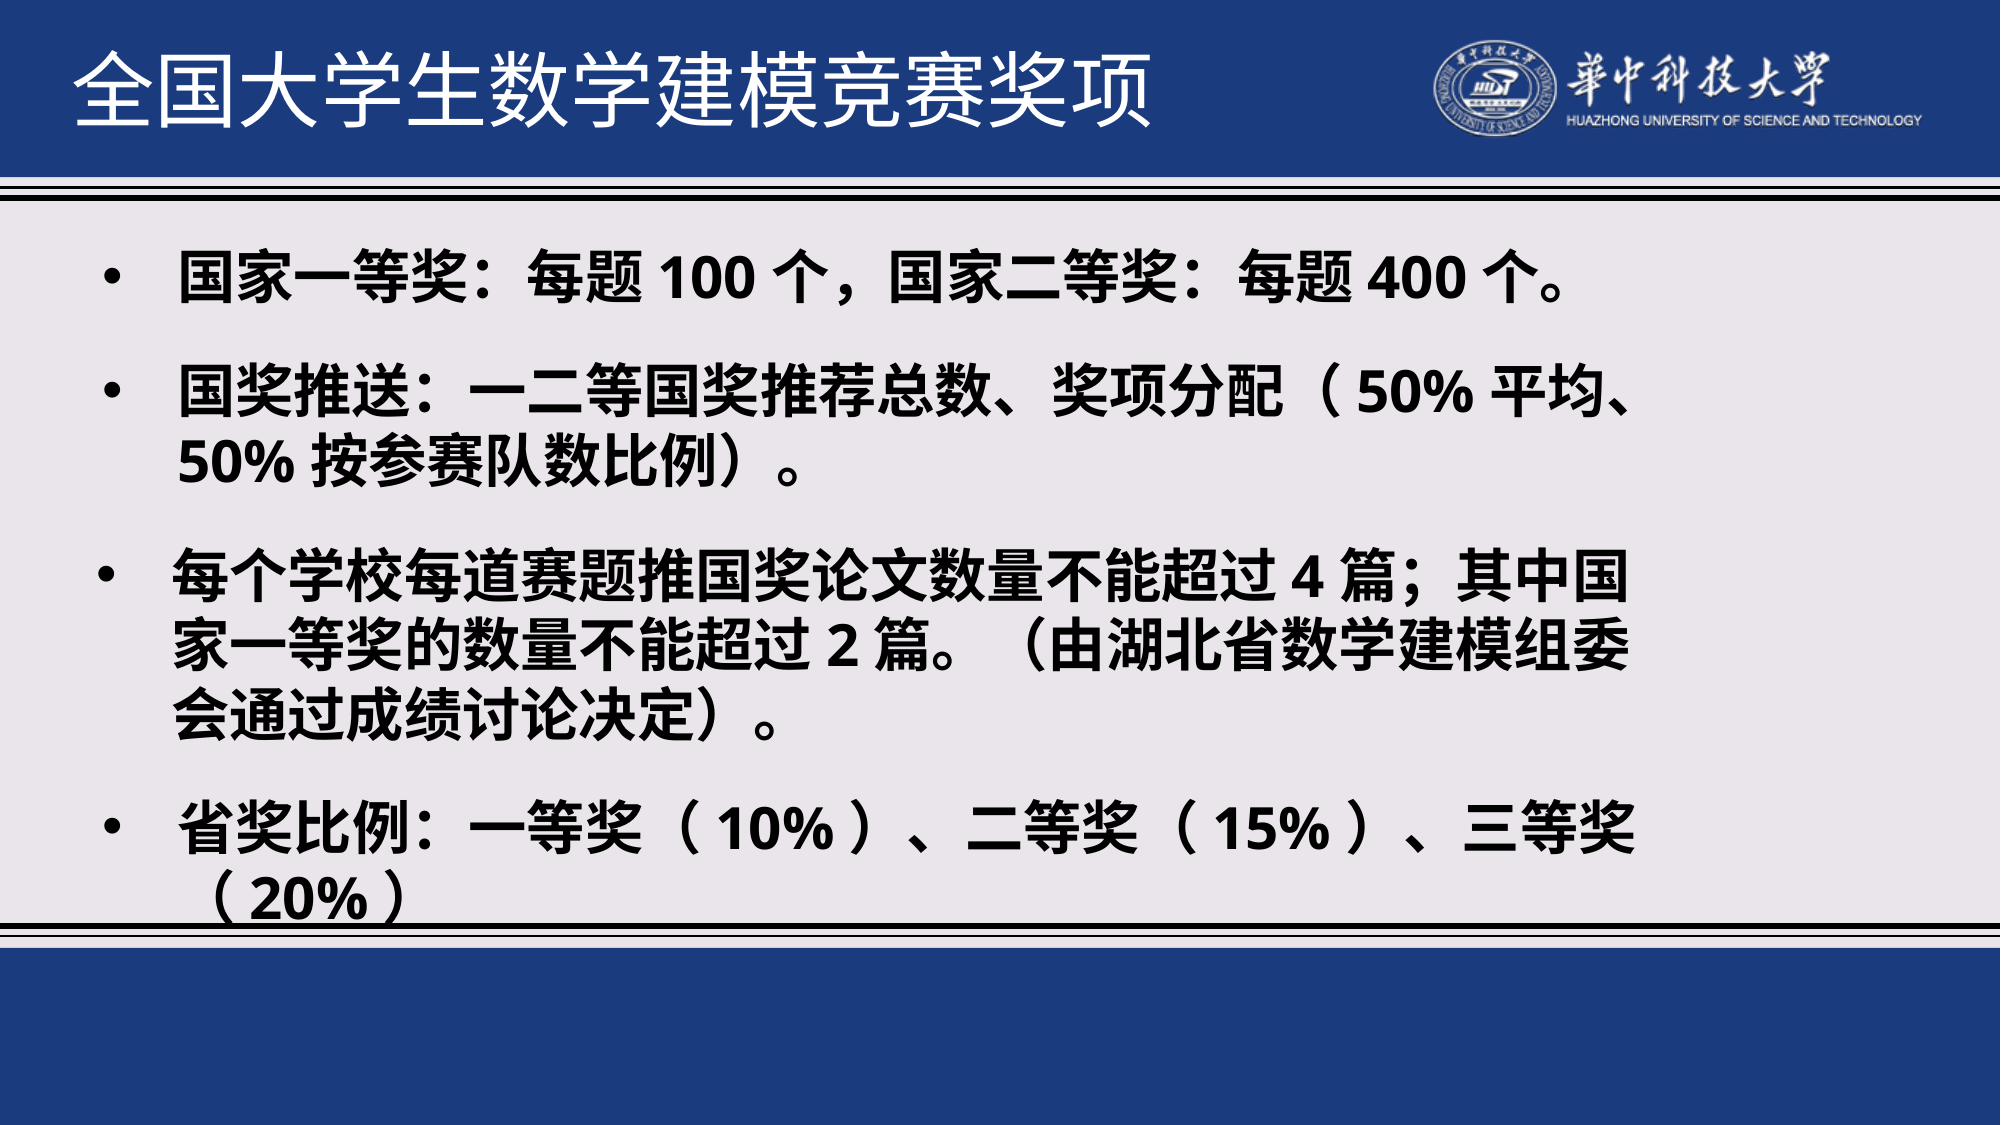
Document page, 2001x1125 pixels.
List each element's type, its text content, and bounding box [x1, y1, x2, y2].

picture [1428, 31, 1957, 146]
text_box 省奖比例：一等奖（10%）、二等奖（15%）、三等奖（20%） [87, 783, 1818, 939]
text_box 国奖推送：一二等国奖推荐总数、奖项分配（50%平均、50%按参赛队数比例）。 [87, 346, 1673, 502]
text_box 国家一等奖：每题100个，国家二等奖：每题400个。 [87, 233, 1772, 318]
text_box 每个学校每道赛题推国奖论文数量不能超过4篇；其中国家一等奖的数量不能超过2篇。（由湖北省数学建模组委会通过成绩讨论决定）。 [81, 531, 1678, 756]
text_box 全国大学生数学建模竞赛奖项 [56, 31, 1219, 146]
